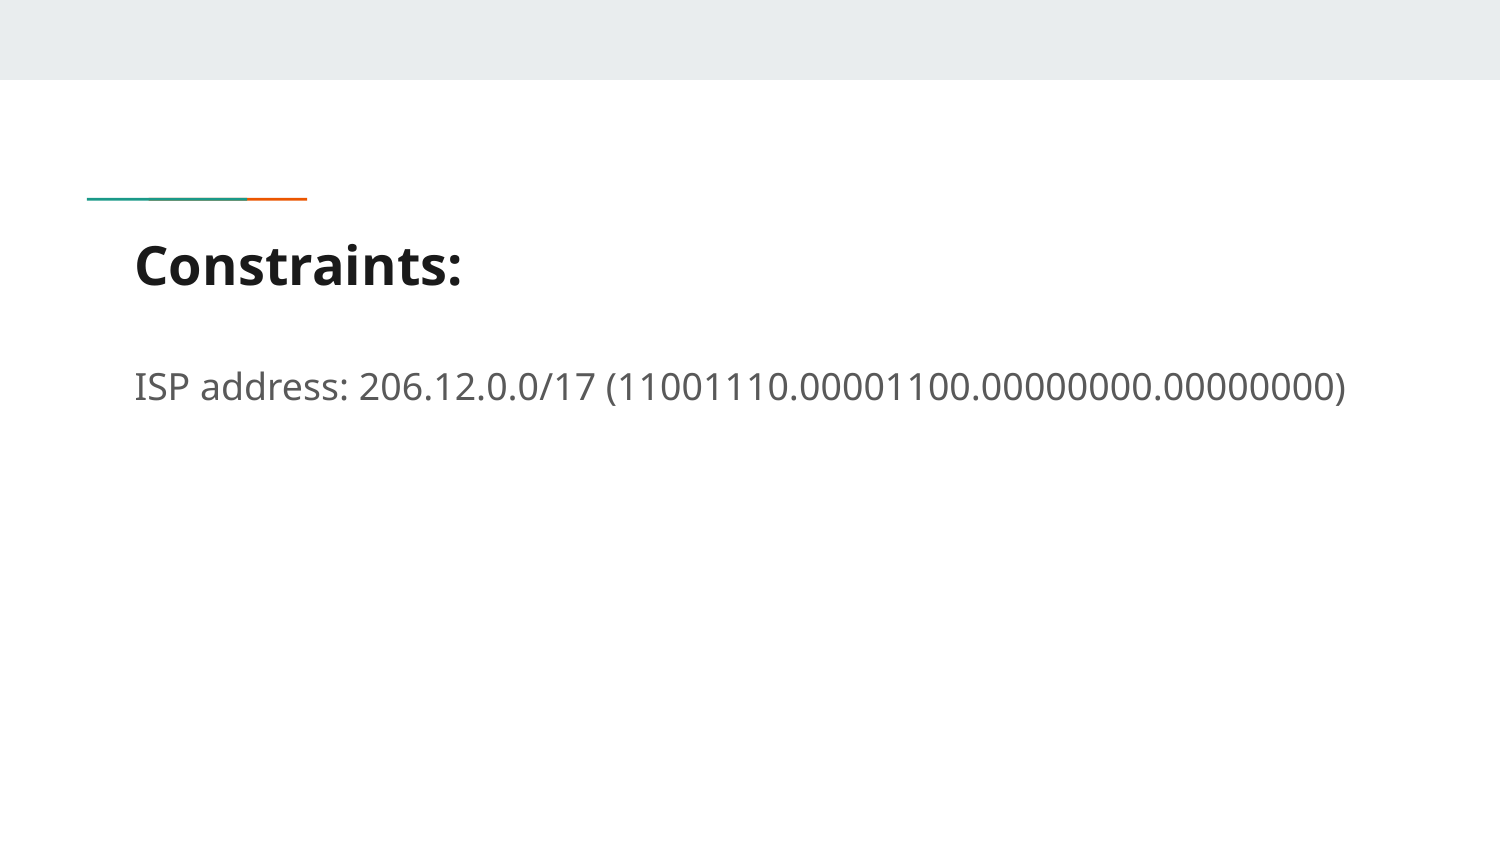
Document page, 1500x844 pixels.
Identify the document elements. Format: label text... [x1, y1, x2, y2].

title Constraints: [119, 216, 1381, 305]
list ISP address: 206.12.0.0/17 (11001110.00001100.00000000.00000000) [119, 341, 1381, 712]
